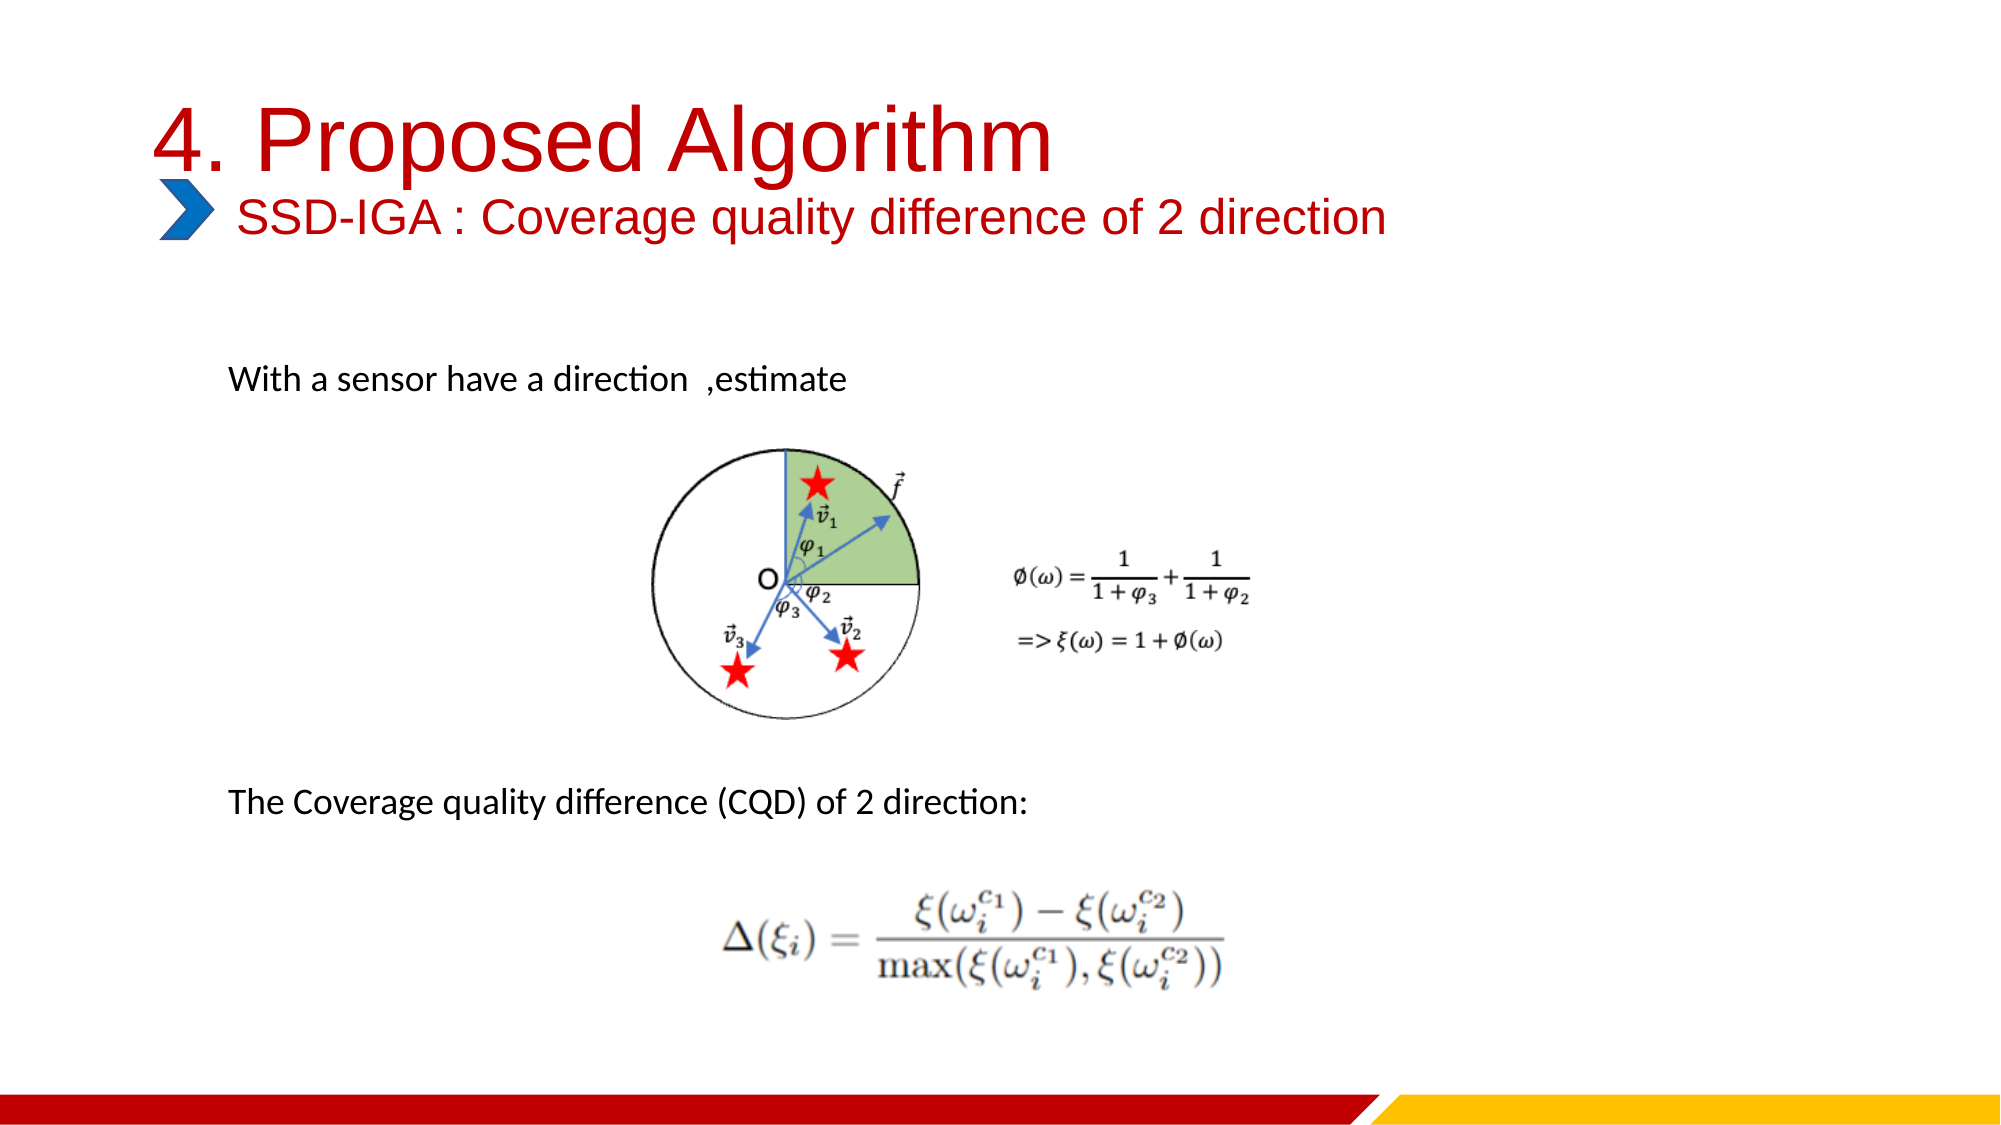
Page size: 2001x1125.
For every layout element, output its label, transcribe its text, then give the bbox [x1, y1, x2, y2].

text_box [159, 179, 215, 241]
picture [697, 863, 1303, 1013]
picture [650, 448, 1257, 720]
text_box The Coverage quality difference (CQD) of 2 direction: [213, 769, 1530, 830]
title 4. Proposed Algorithm SSD-IGA : Coverage quality difference of 2 direction [137, 59, 1863, 278]
